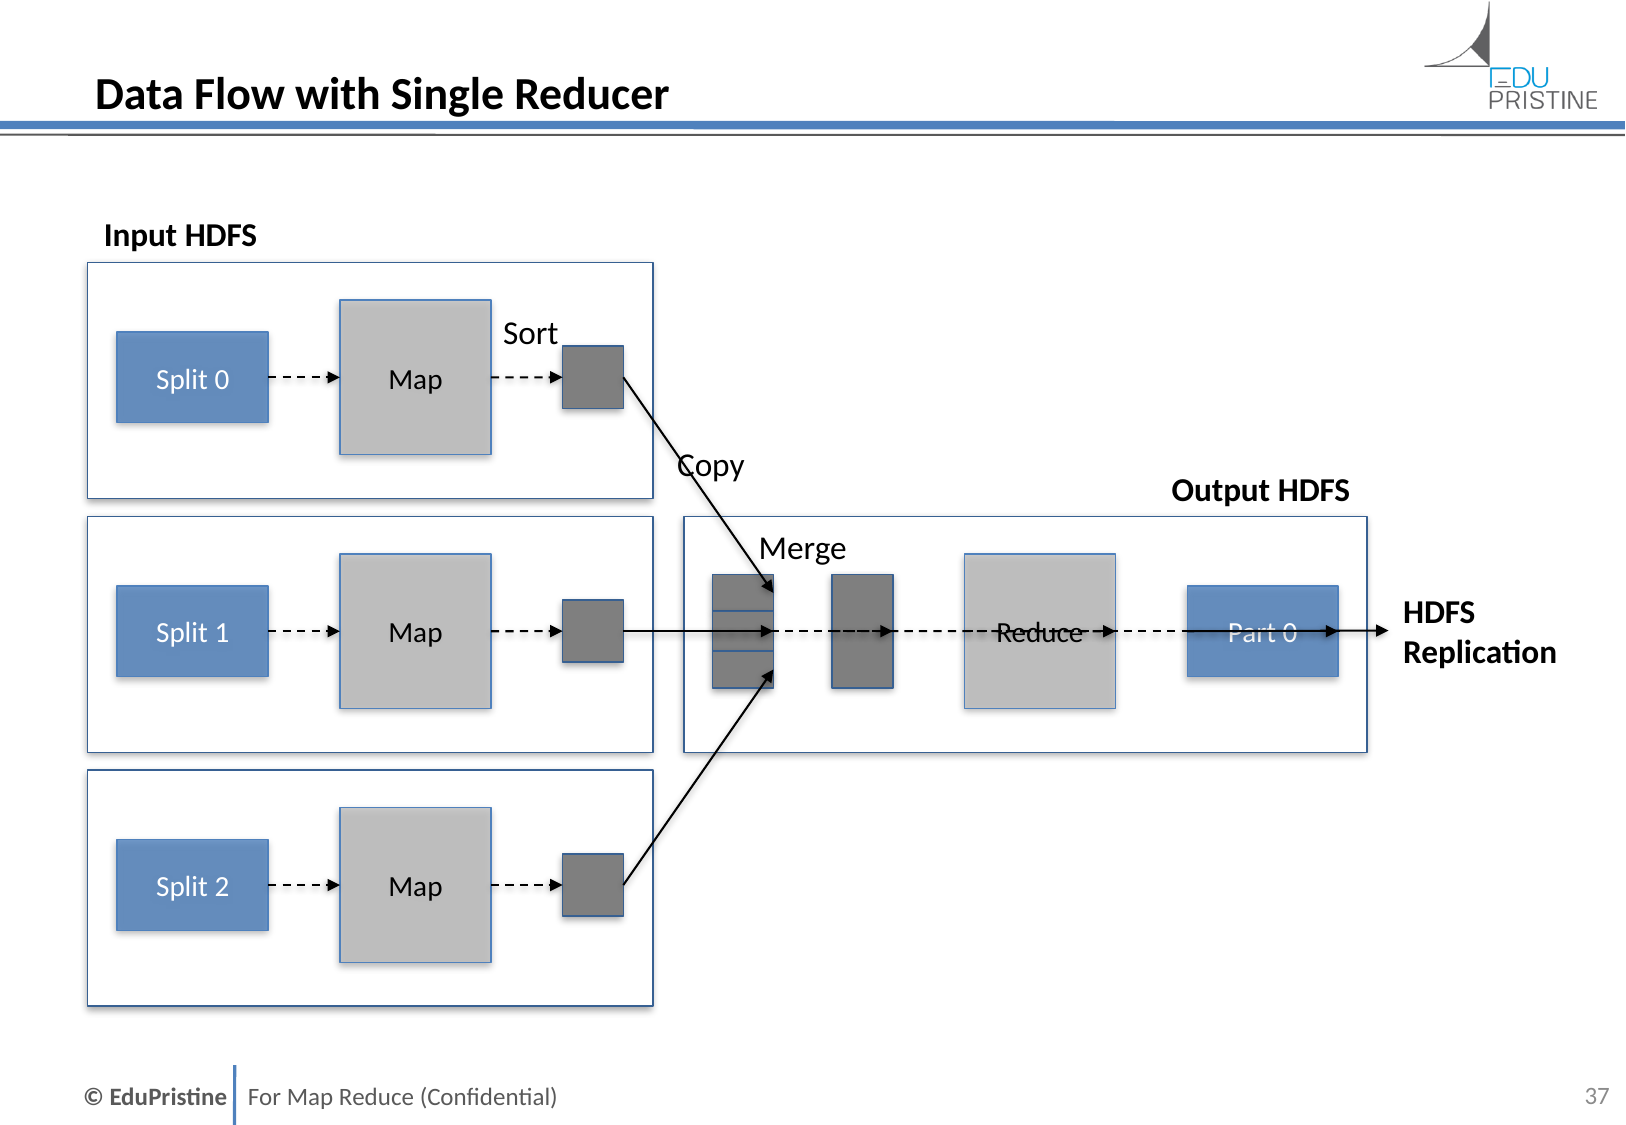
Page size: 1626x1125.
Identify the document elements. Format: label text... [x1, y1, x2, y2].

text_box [87, 206, 1574, 1007]
slide_number 36 [1543, 1065, 1625, 1125]
title Data Flow with Single Reducer [87, 10, 1416, 126]
picture [1424, 1, 1597, 109]
